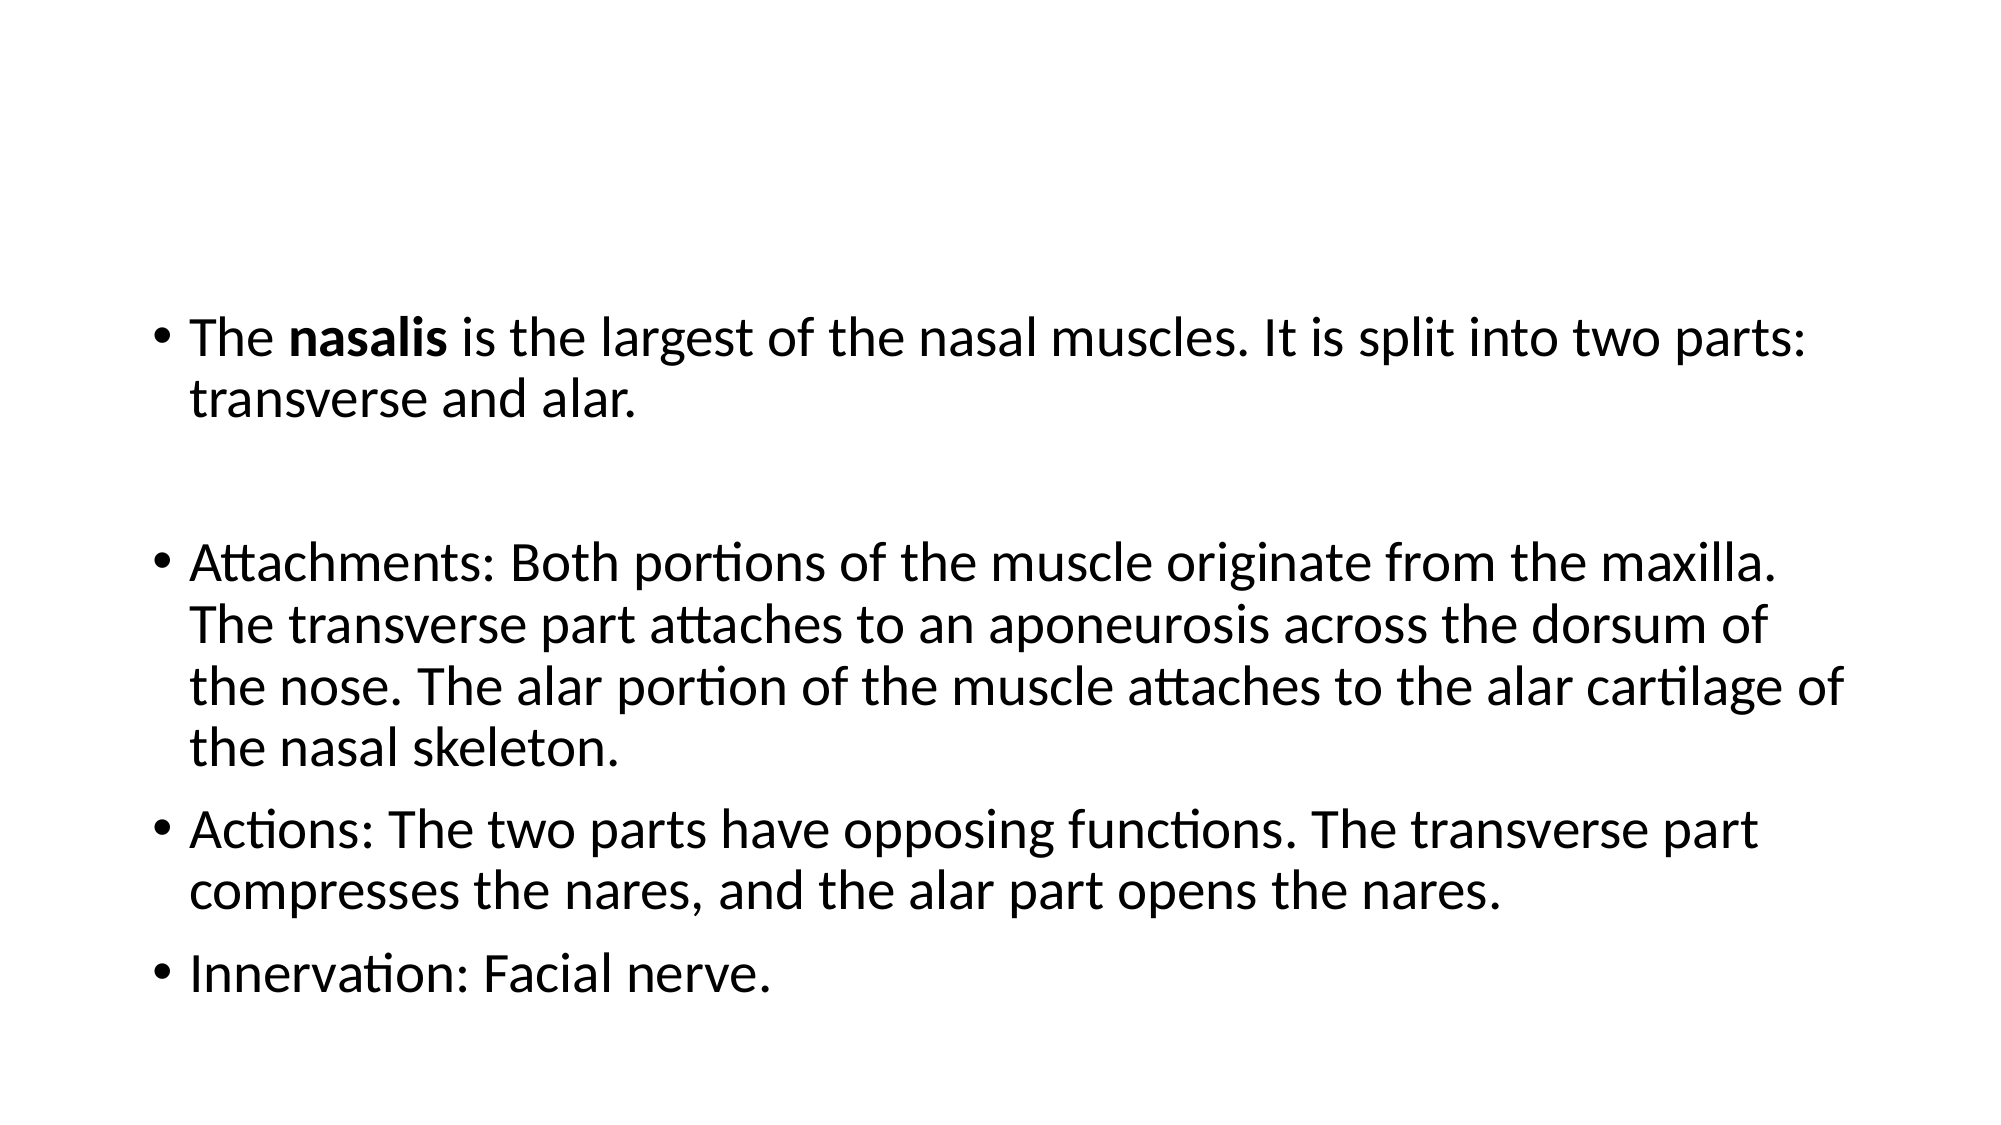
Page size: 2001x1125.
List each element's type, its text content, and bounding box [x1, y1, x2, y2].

list The nasalis is the largest of the nasal muscles. It is split into two parts: transverse and alar. Attachments: Both portions of the muscle originate from the maxilla. The transverse part attaches to an aponeurosis across the dorsum of the nose. The alar portion of the muscle attaches to the alar cartilage of the nasal skeleton. Actions: The two parts have opposing functions. The transverse part compresses the nares, and the alar part opens the nares. Innervation: Facial nerve. [137, 299, 1863, 1014]
